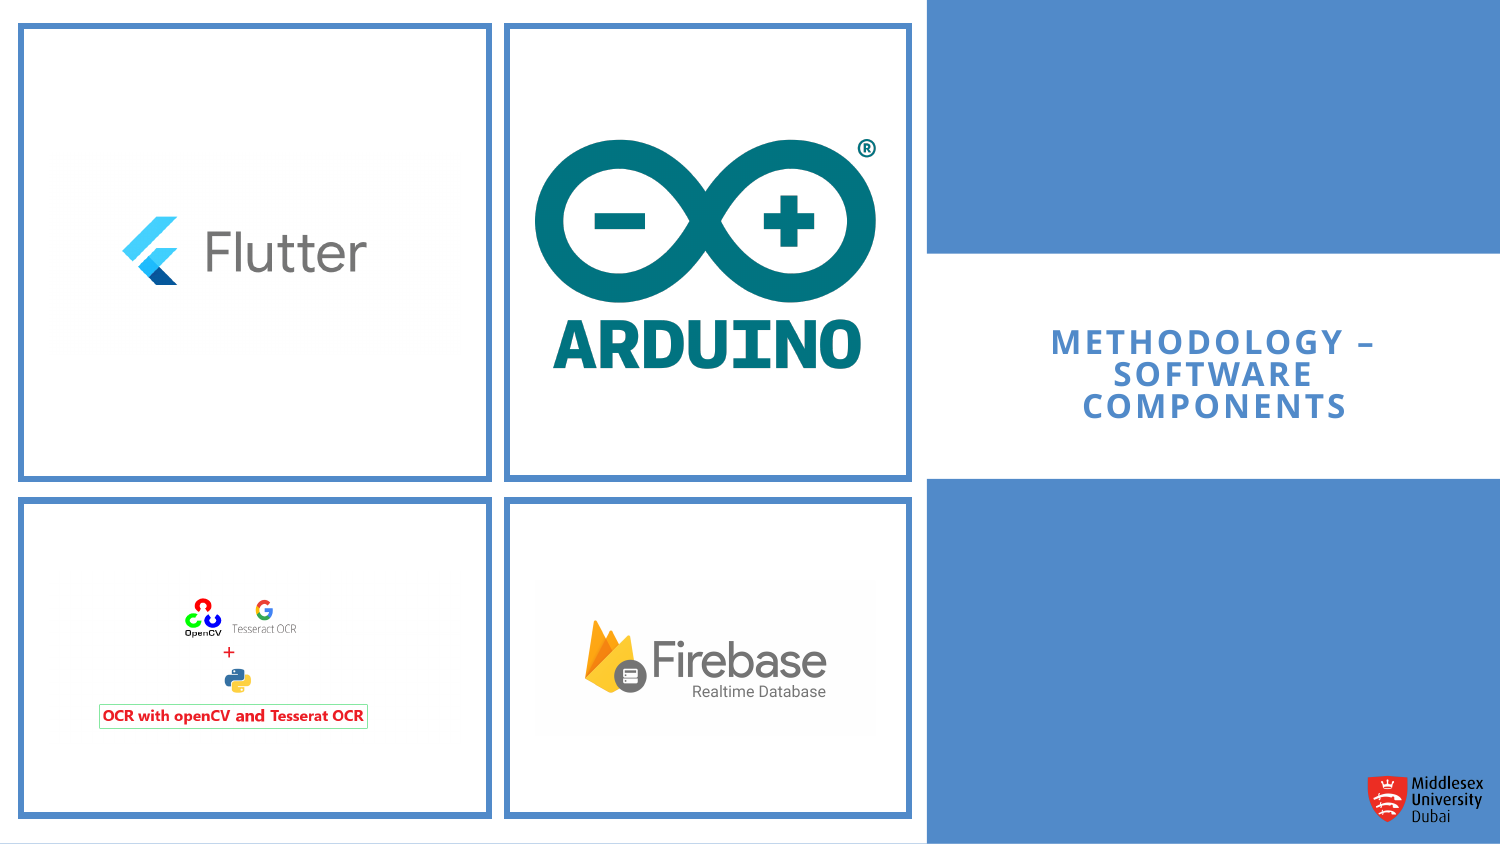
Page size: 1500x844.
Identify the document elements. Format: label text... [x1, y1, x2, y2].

picture [48, 571, 462, 744]
text_box [926, 478, 1500, 844]
title METHODOLOGY – software components [967, 270, 1461, 484]
text_box [20, 500, 490, 816]
text_box [926, 0, 1500, 255]
picture [535, 138, 877, 369]
text_box [0, 0, 1500, 844]
text_box [506, 25, 910, 480]
picture [535, 580, 877, 736]
picture [48, 152, 462, 356]
text_box [506, 500, 910, 816]
text_box [20, 25, 490, 480]
picture [1359, 764, 1491, 834]
